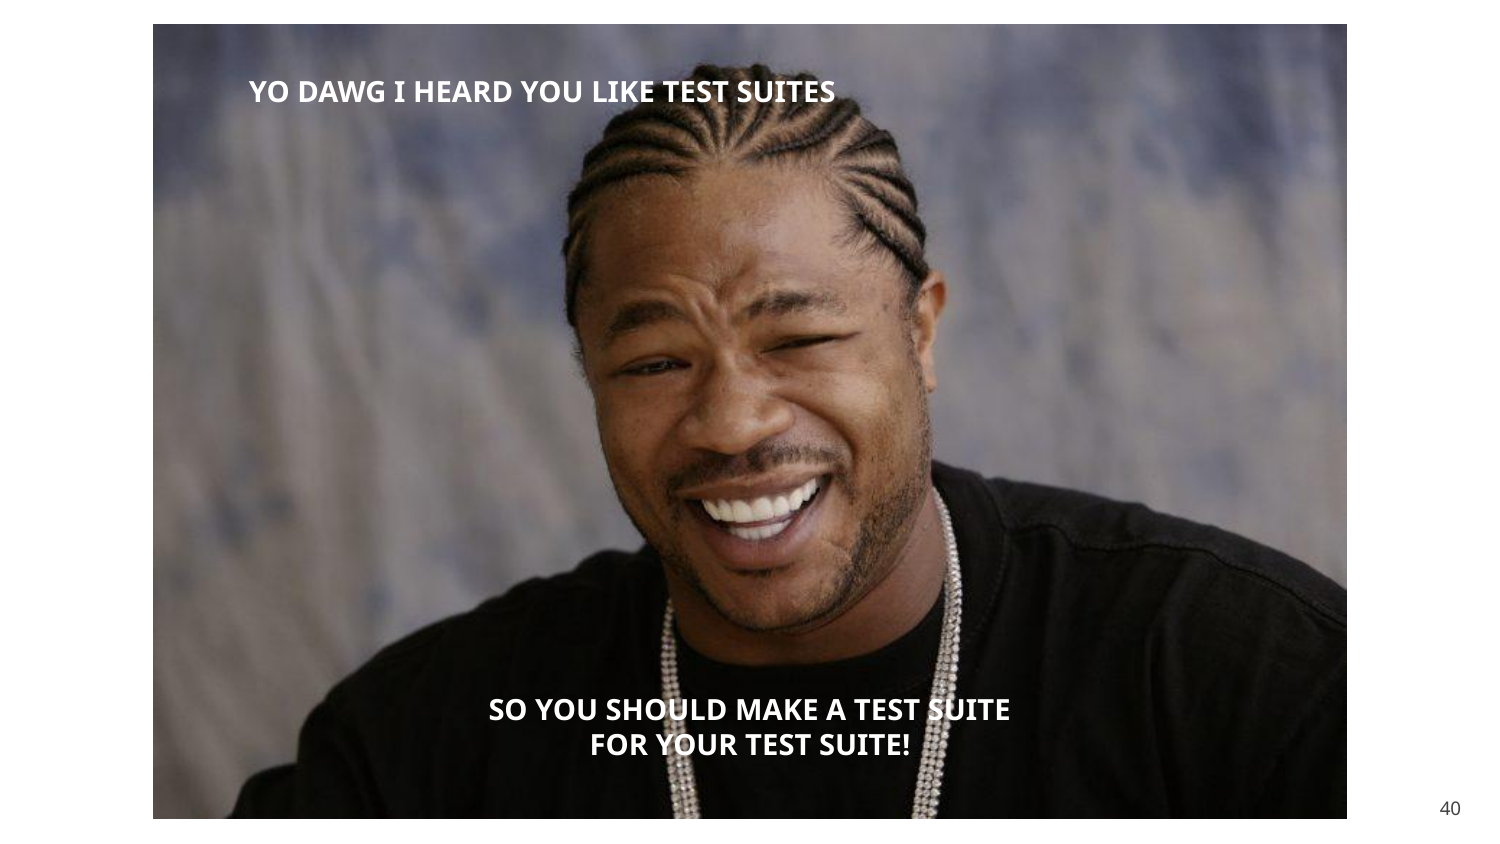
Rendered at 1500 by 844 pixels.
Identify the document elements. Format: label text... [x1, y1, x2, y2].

picture [152, 24, 1347, 819]
slide_number ‹#› [1386, 777, 1477, 842]
